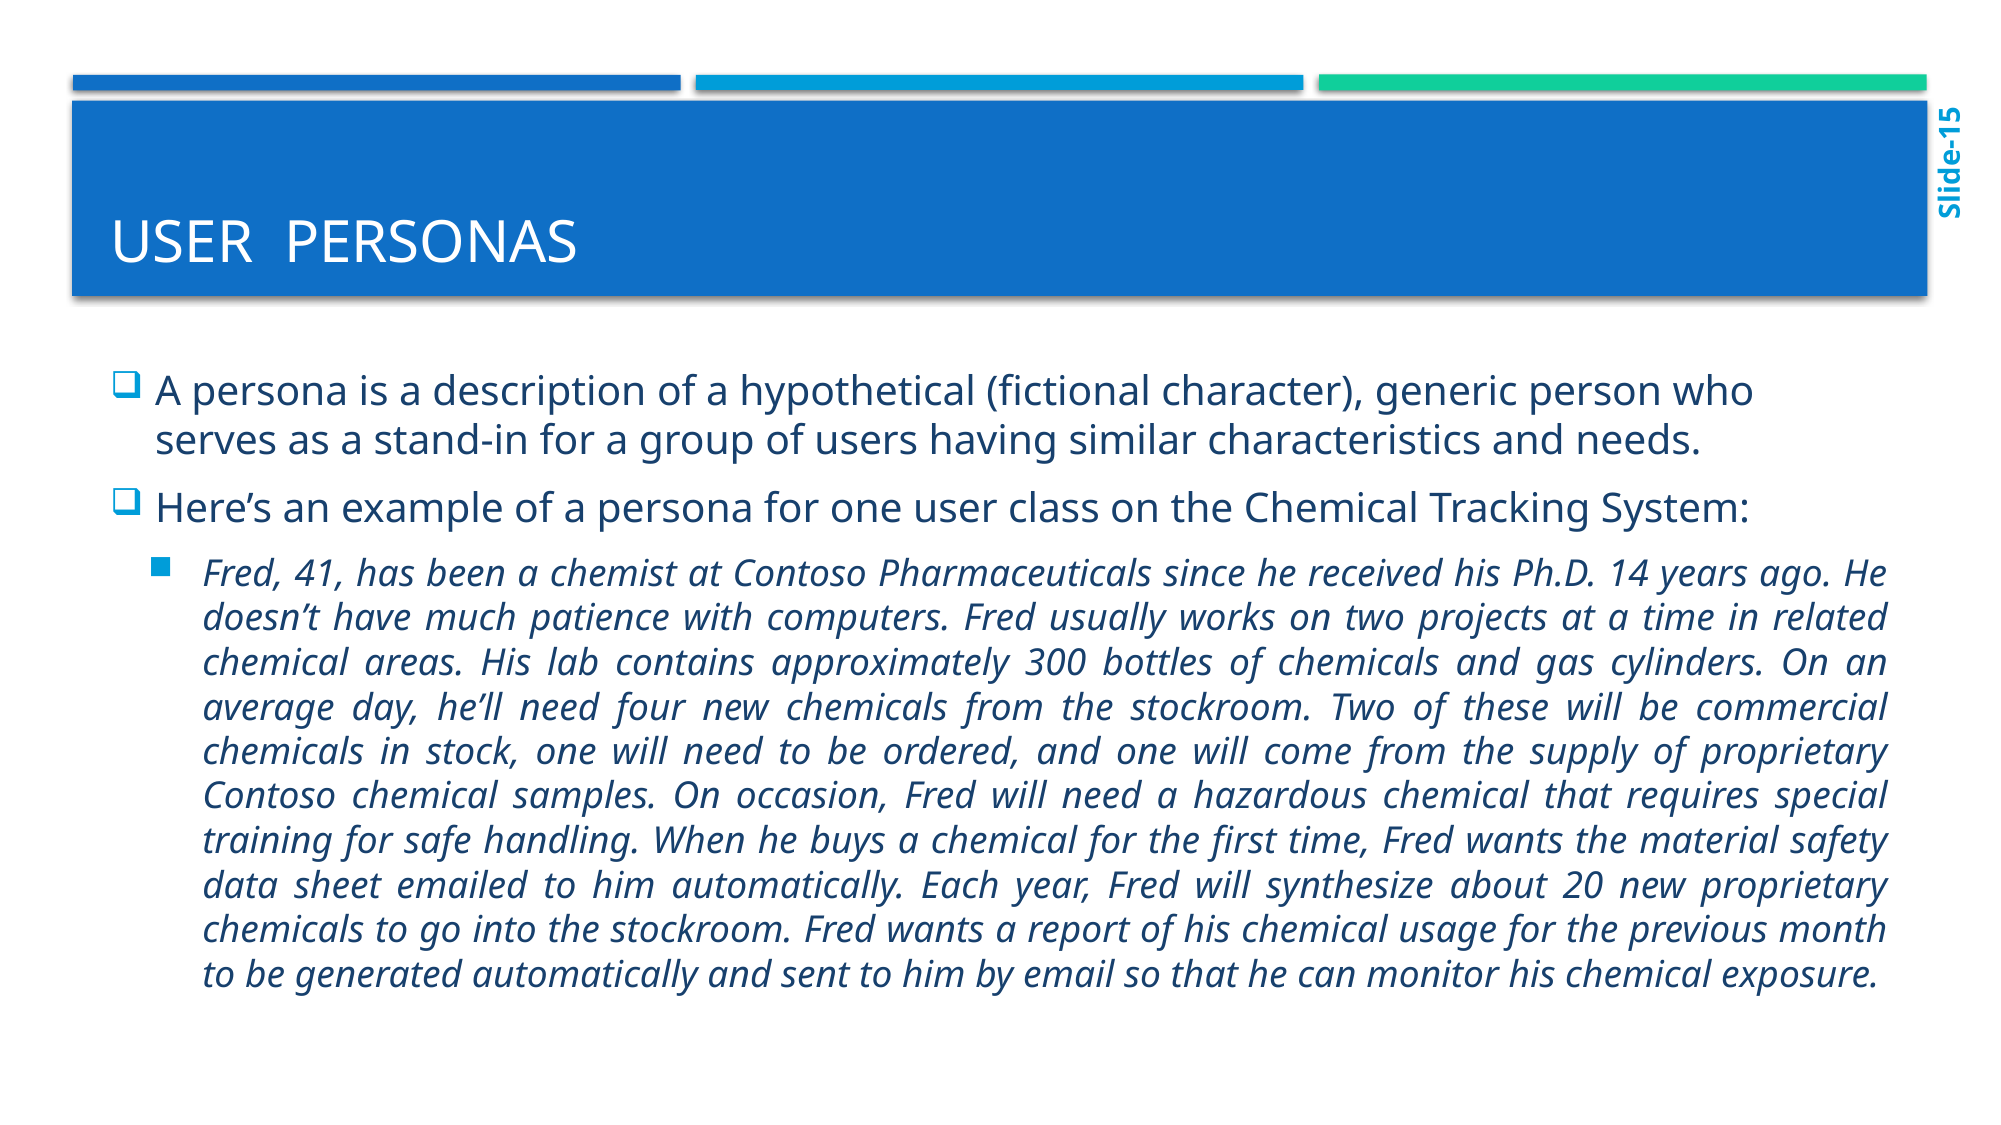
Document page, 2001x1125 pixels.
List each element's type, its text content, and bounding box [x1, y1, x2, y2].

list A persona is a description of a hypothetical (fictional character), generic person who serves as a stand-in for a group of users having similar characteristics and needs. Here’s an example of a persona for one user class on the Chemical Tracking System: Fred, 41, has been a chemist at Contoso Pharmaceuticals since he received his Ph.D. 14 years ago. He doesn’t have much patience with computers. Fred usually works on two projects at a time in related chemical areas. His lab contains approximately 300 bottles of chemicals and gas cylinders. On an average day, he’ll need four new chemicals from the stockroom. Two of these will be commercial chemicals in stock, one will need to be ordered, and one will come from the supply of proprietary Contoso chemical samples. On occasion, Fred will need a hazardous chemical that requires special training for safe handling. When he buys a chemical for the first time, Fred wants the material safety data sheet emailed to him automatically. Each year, Fred will synthesize about 20 new proprietary chemicals to go into the stockroom. Fred wants a report of his chemical usage for the previous month to be generated automatically and sent to him by email so that he can monitor his chemical exposure. [95, 357, 1905, 1044]
title User personas [95, 115, 1905, 282]
text_box Slide-15 [1930, 99, 1972, 247]
